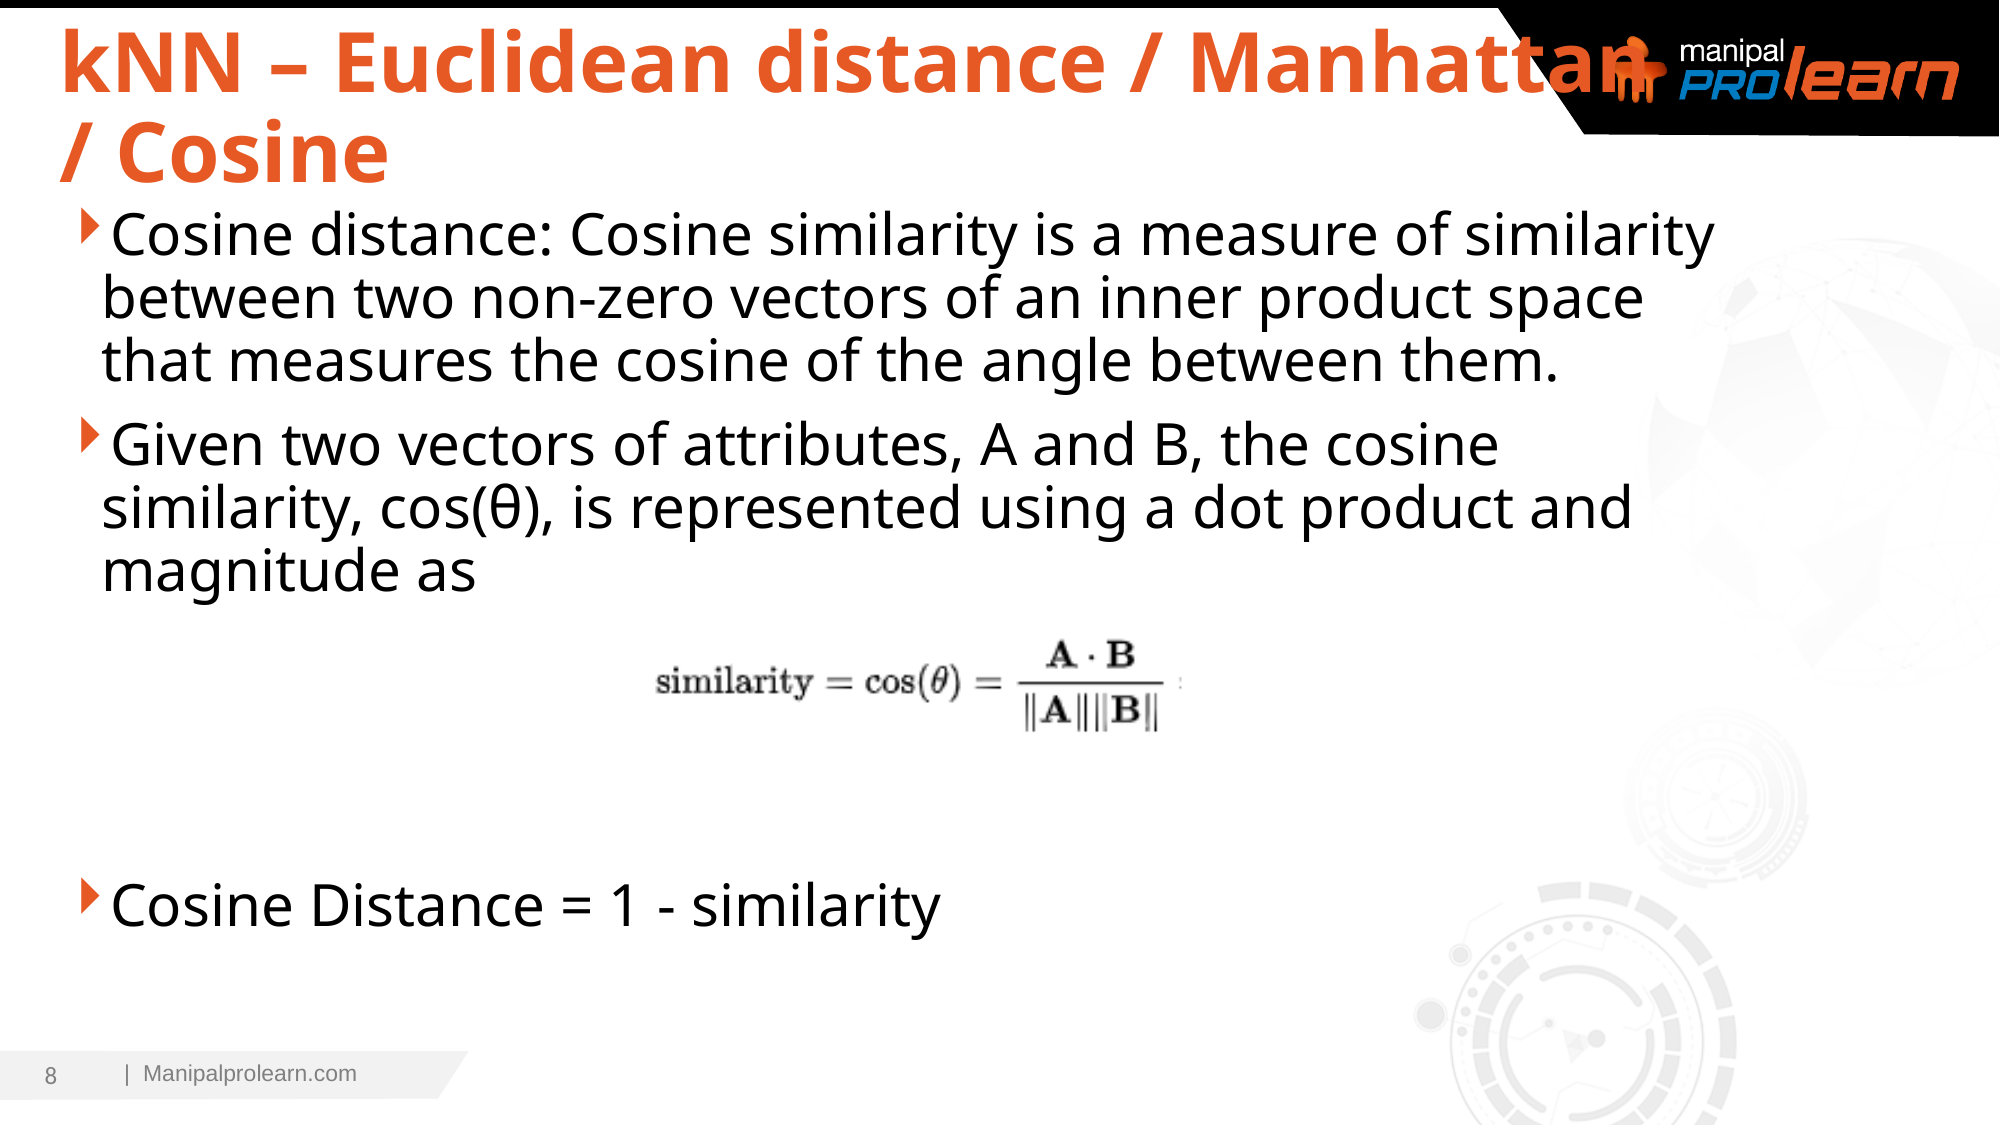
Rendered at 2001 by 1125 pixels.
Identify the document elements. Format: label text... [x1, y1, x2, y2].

slide_number 8 [29, 1044, 152, 1105]
title kNN – Euclidean distance / Manhattan / Cosine [44, 45, 1690, 176]
list Cosine distance: Cosine similarity is a measure of similarity between two non-zero vectors of an inner product space that measures the cosine of the angle between them. Given two vectors of attributes, A and B, the cosine similarity, cos(θ), is represented using a dot product and magnitude as Cosine Distance = 1 - similarity [48, 197, 1774, 996]
picture [641, 562, 1182, 816]
picture [192, 0, 2001, 1125]
